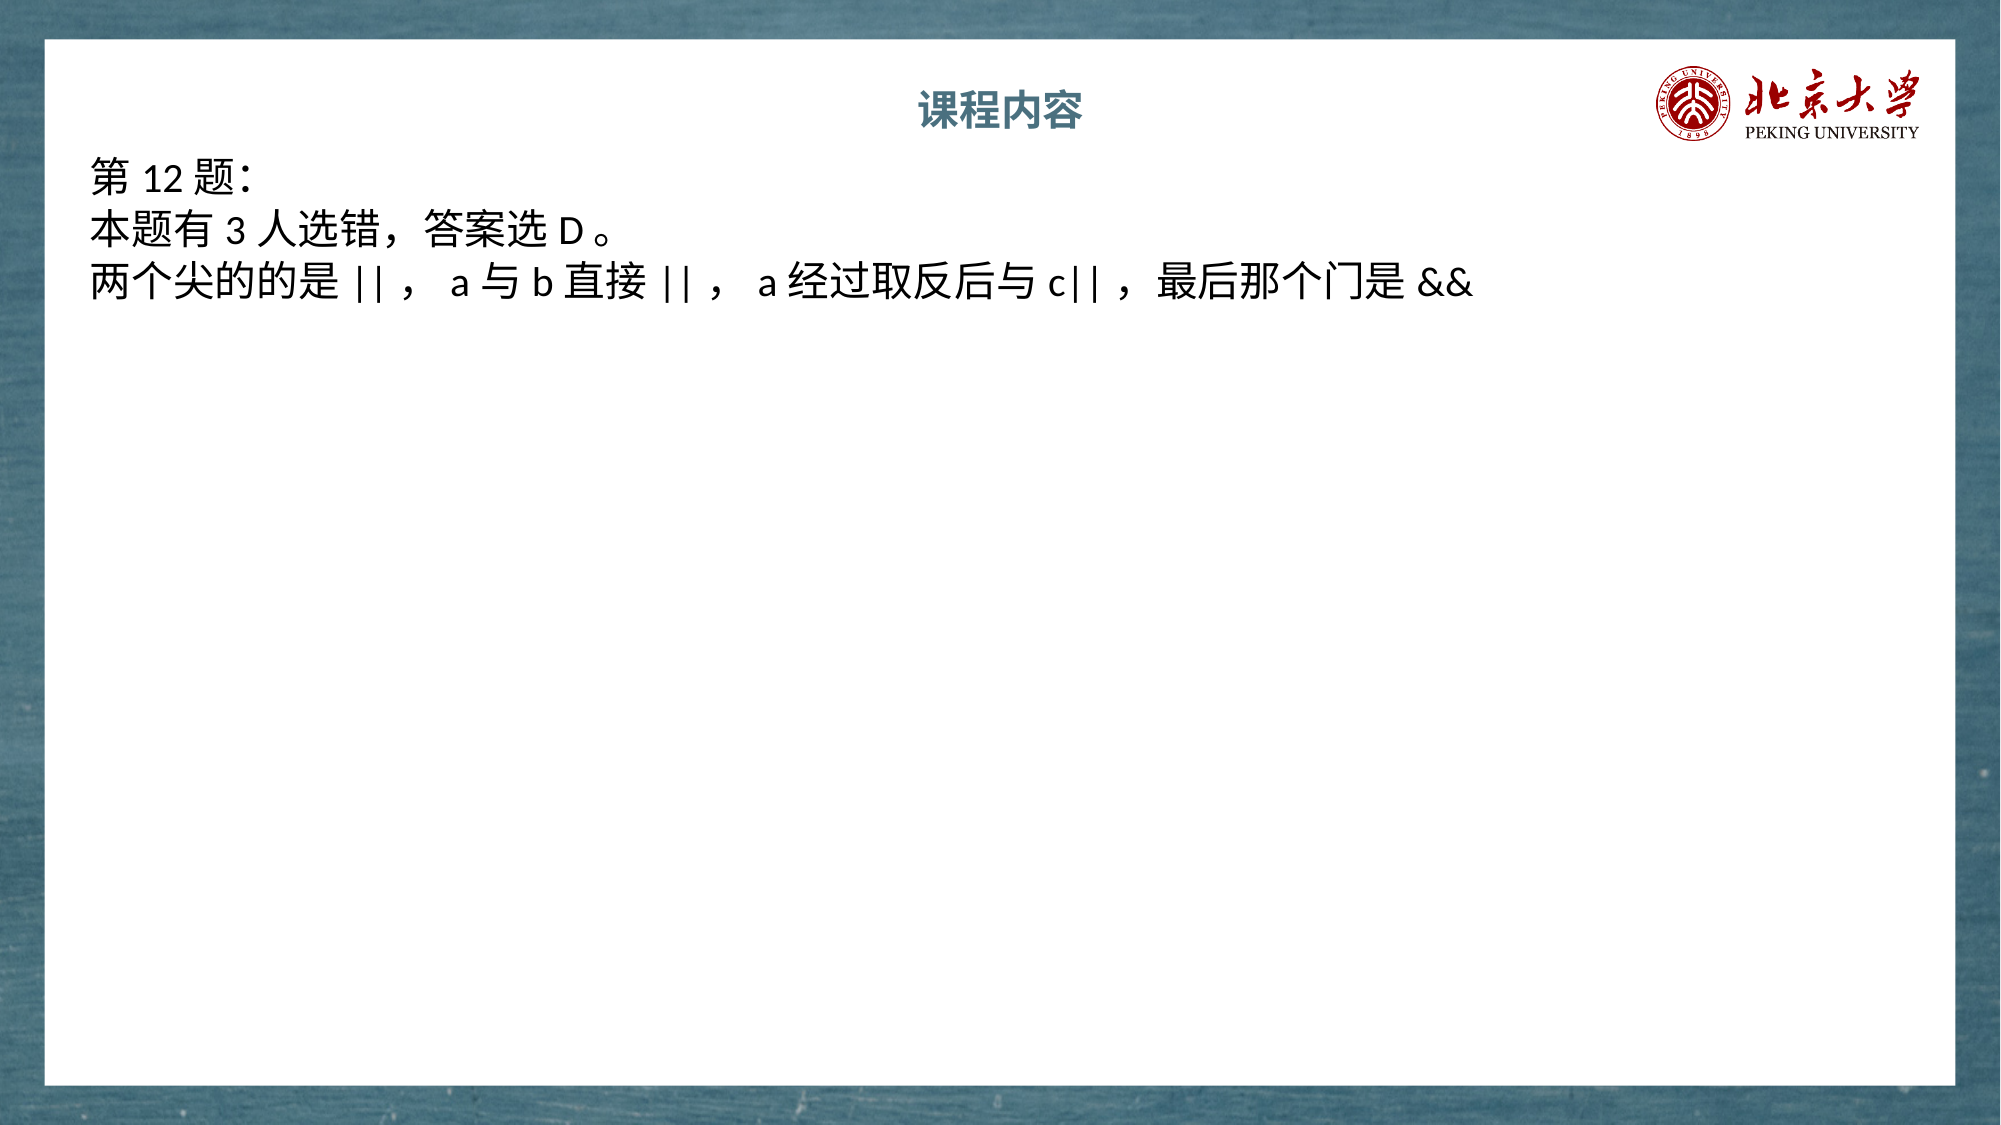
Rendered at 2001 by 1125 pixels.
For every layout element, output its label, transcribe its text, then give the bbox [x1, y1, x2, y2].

text_box 课程内容 [767, 76, 1235, 141]
text_box [44, 38, 1956, 1087]
text_box 第12题： 本题有3人选错，答案选D。 两个尖的的是||，a与b直接||，a经过取反后与c||，最后那个门是&& [74, 141, 1887, 313]
picture [0, 0, 2001, 1125]
